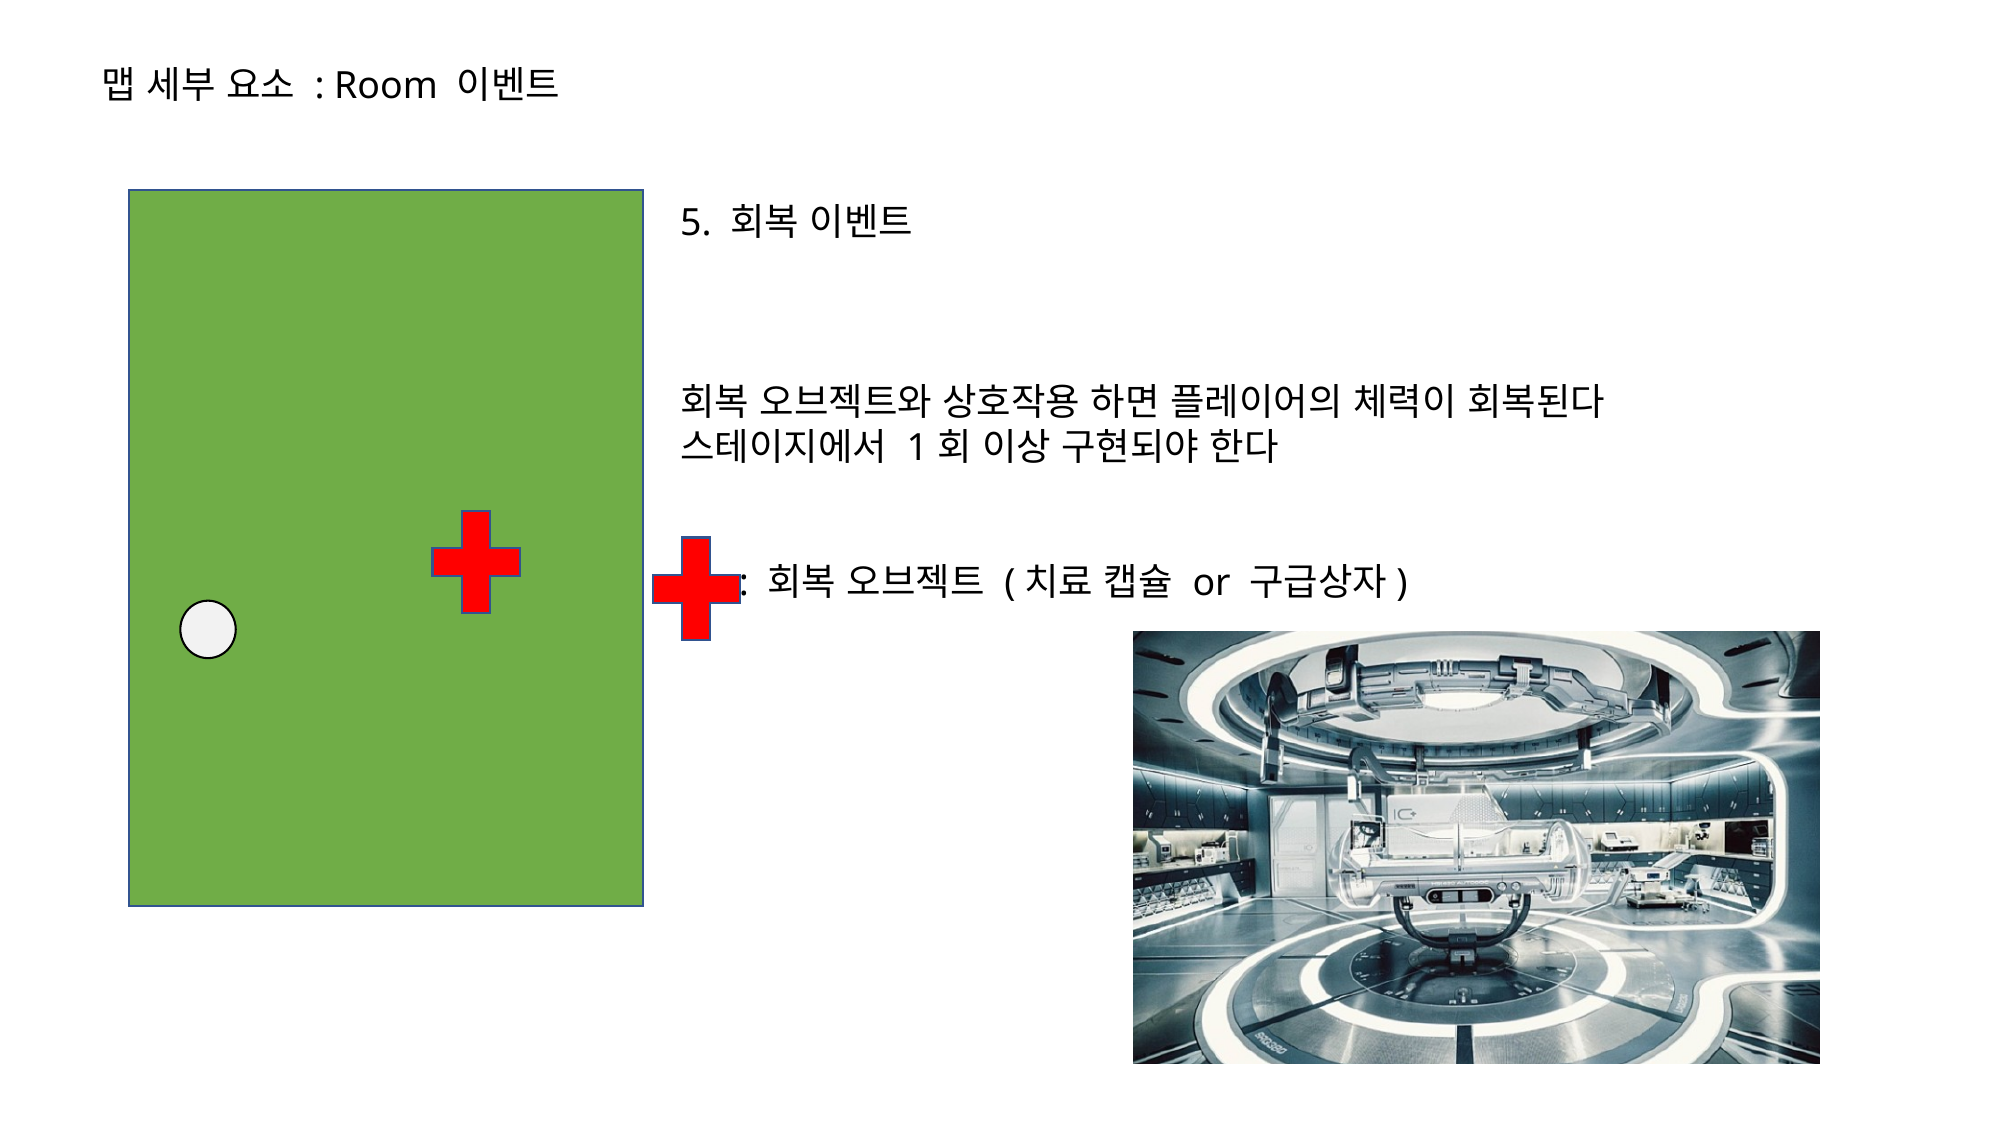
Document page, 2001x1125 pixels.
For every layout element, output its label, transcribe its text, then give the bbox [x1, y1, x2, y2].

text_box [652, 536, 741, 641]
picture [1133, 631, 1820, 1064]
text_box [128, 189, 644, 907]
text_box 5. 회복 이벤트 회복 오브젝트와 상호작용 하면 플레이어의 체력이 회복된다 스테이지에서 1회 이상 구현되야 한다 : 회복 오브젝트 (치료 캡슐 or 구급상자) [665, 190, 1942, 611]
text_box [431, 510, 521, 614]
text_box [179, 599, 237, 660]
text_box 맵 세부 요소 : Room 이벤트 [86, 53, 829, 114]
